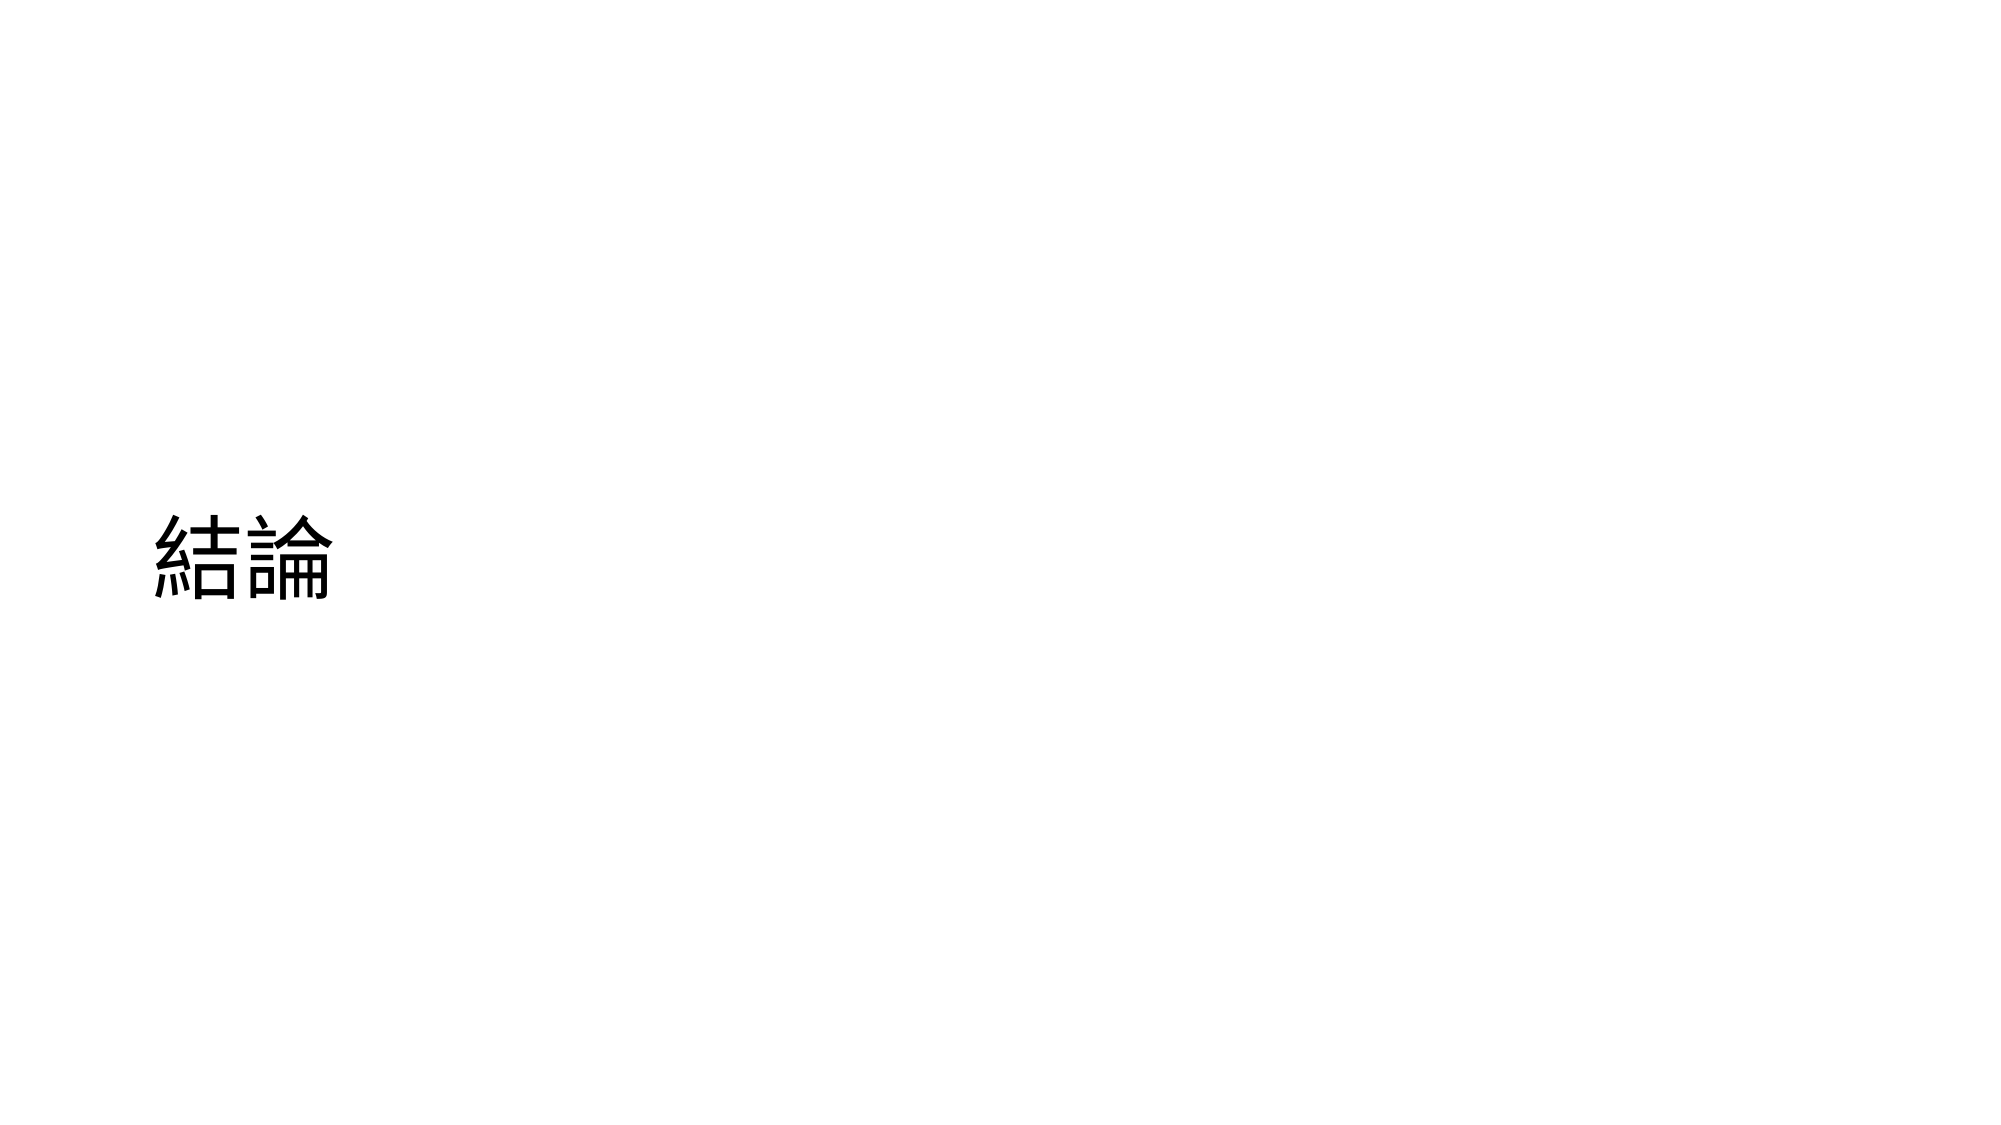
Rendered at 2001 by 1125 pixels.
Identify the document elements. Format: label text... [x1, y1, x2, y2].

title 結論 [137, 453, 1863, 672]
